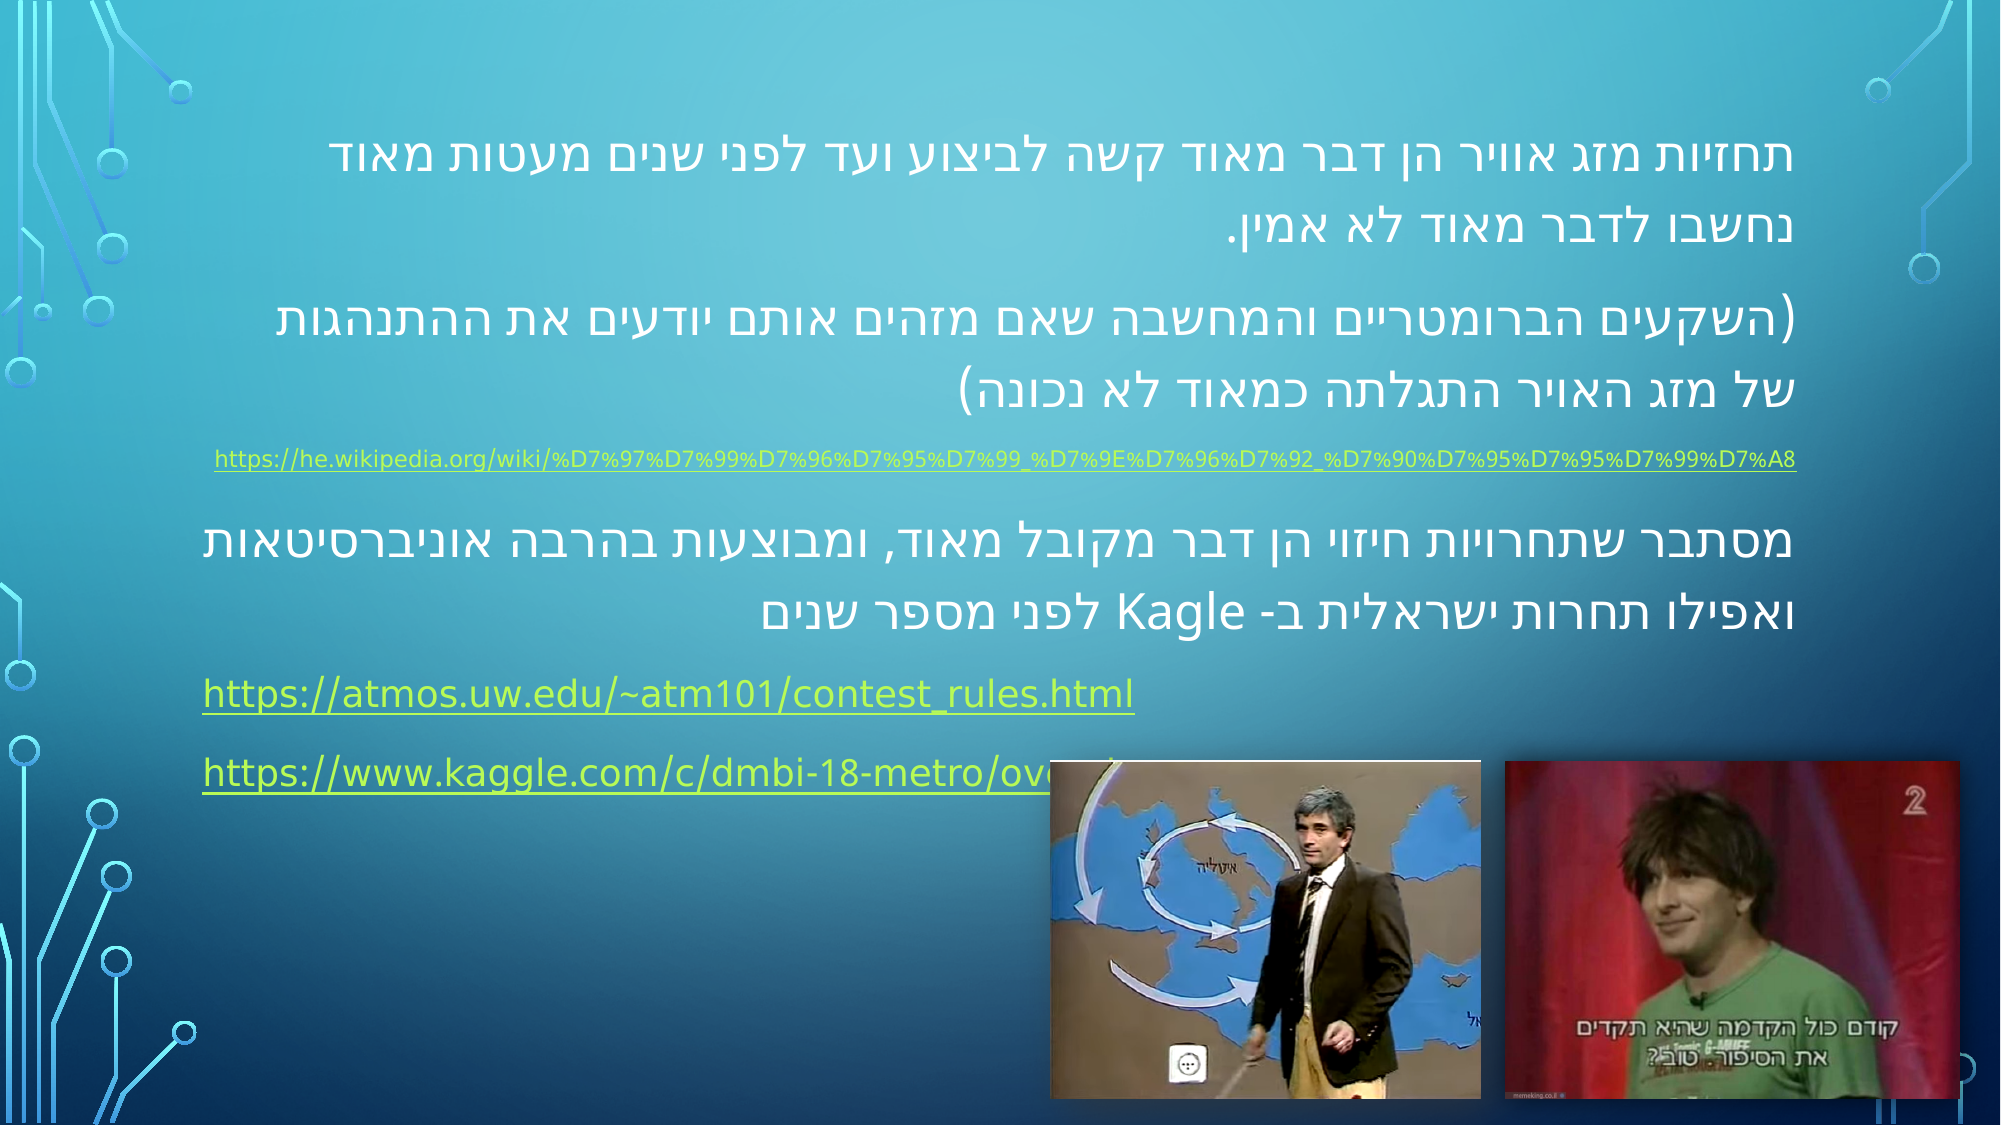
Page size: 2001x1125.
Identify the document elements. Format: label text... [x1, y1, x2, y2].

picture [1505, 761, 1960, 1099]
list תחזיות מזג אוויר הן דבר מאוד קשה לביצוע ועד לפני שנים מעטות מאוד נחשבו לדבר מאוד לא אמין. (השקעים הברומטריים והמחשבה שאם מזהים אותם יודעים את ההתנהגות של מזג האויר התגלתה כמאוד לא נכונה) https://he.wikipedia.org/wiki/%D7%97%D7%99%D7%96%D7%95%D7%99_%D7%9E%D7%96%D7%92_%D7%90%D7%95%D7%95%D7%99%D7%A8 מסתבר שתחרויות חיזוי הן דבר מקובל מאוד, ומבוצעות בהרבה אוניברסיטאות ואפילו תחרות ישראלית ב- Kagle לפני מספר שנים https://atmos.uw.edu/~atm101/contest_rules.html https://www.kaggle.com/c/dmbi-18-metro/overview [187, 101, 1813, 950]
picture [1049, 760, 1481, 1099]
